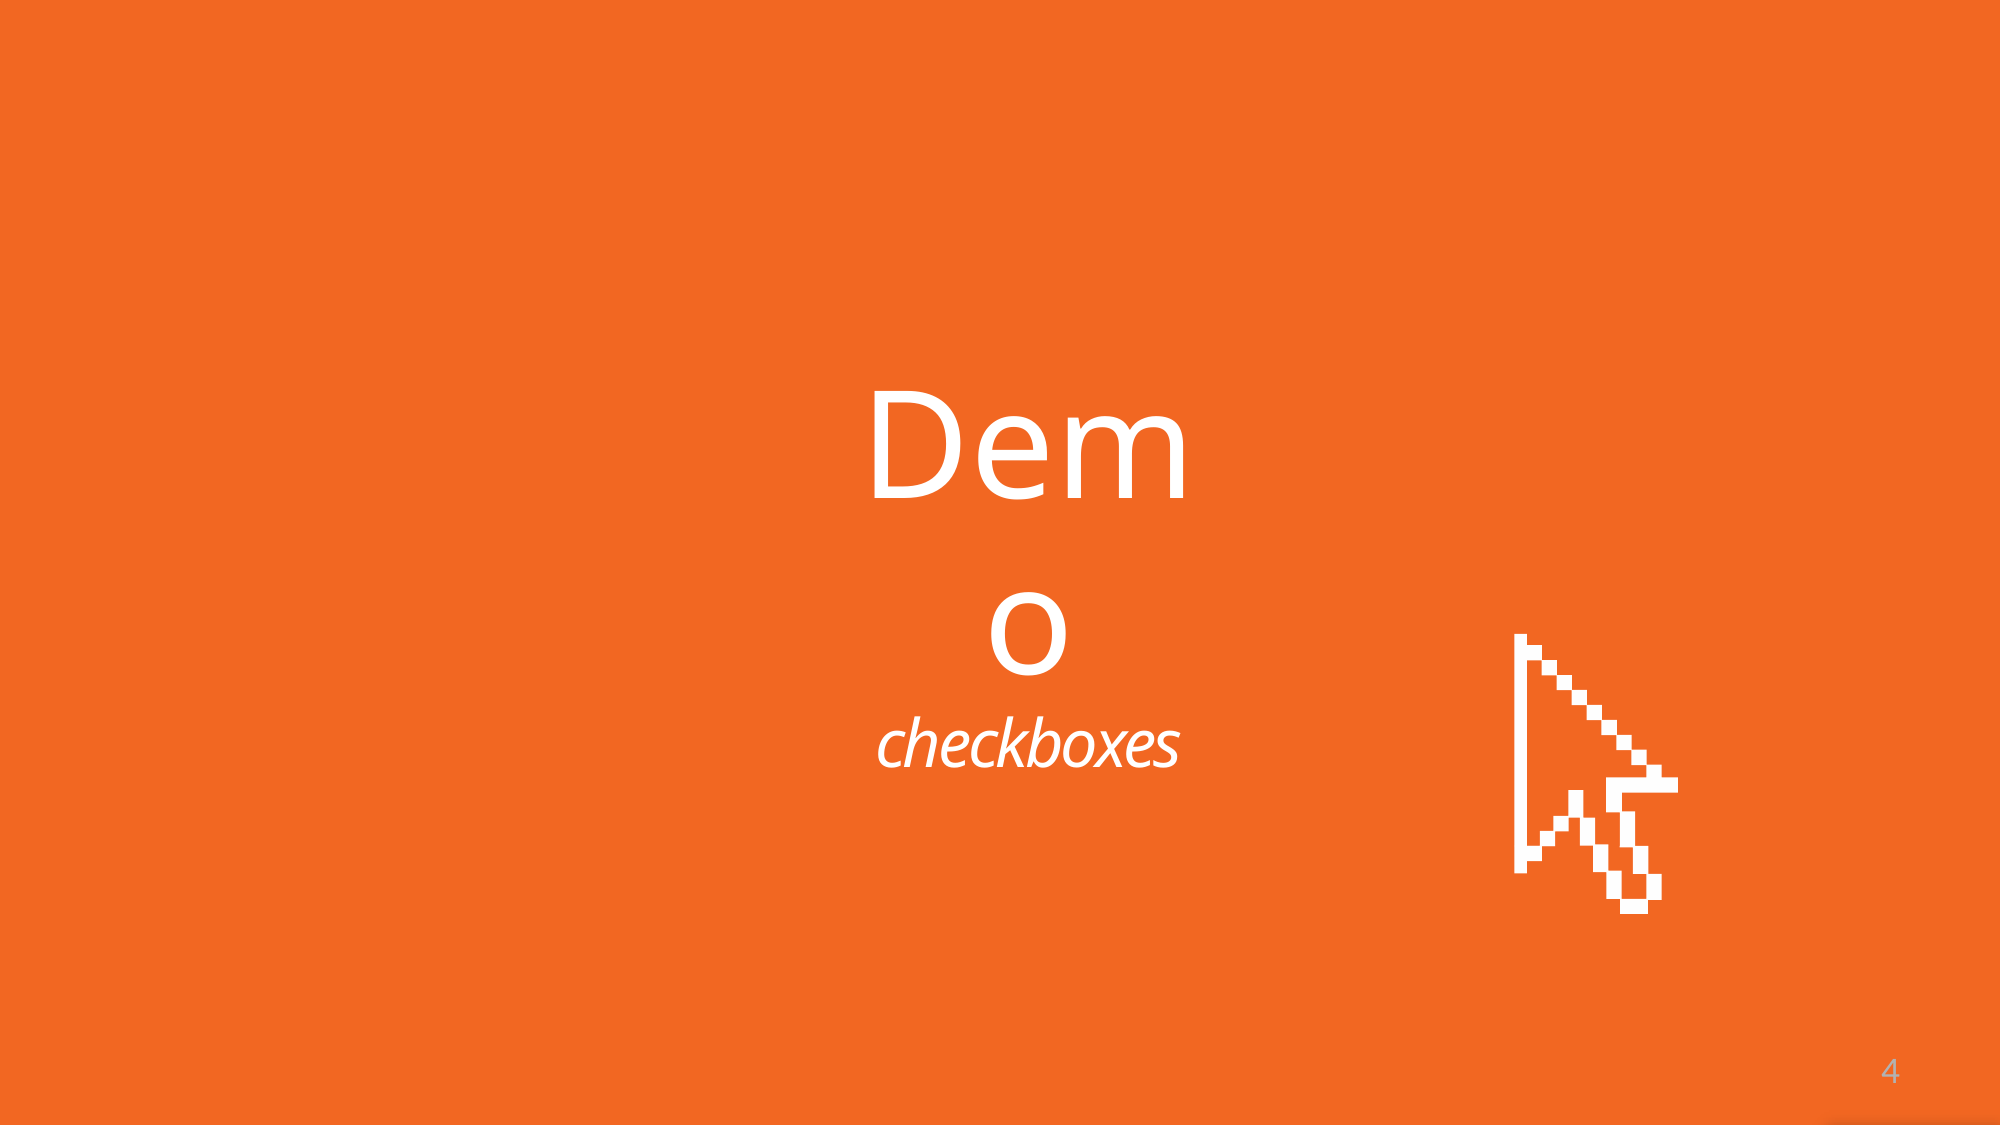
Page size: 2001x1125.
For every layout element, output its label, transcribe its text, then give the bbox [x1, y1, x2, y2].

slide_number 4 [1440, 1046, 1900, 1103]
title Demo checkboxes [777, 349, 1223, 781]
picture [0, 0, 2000, 1125]
